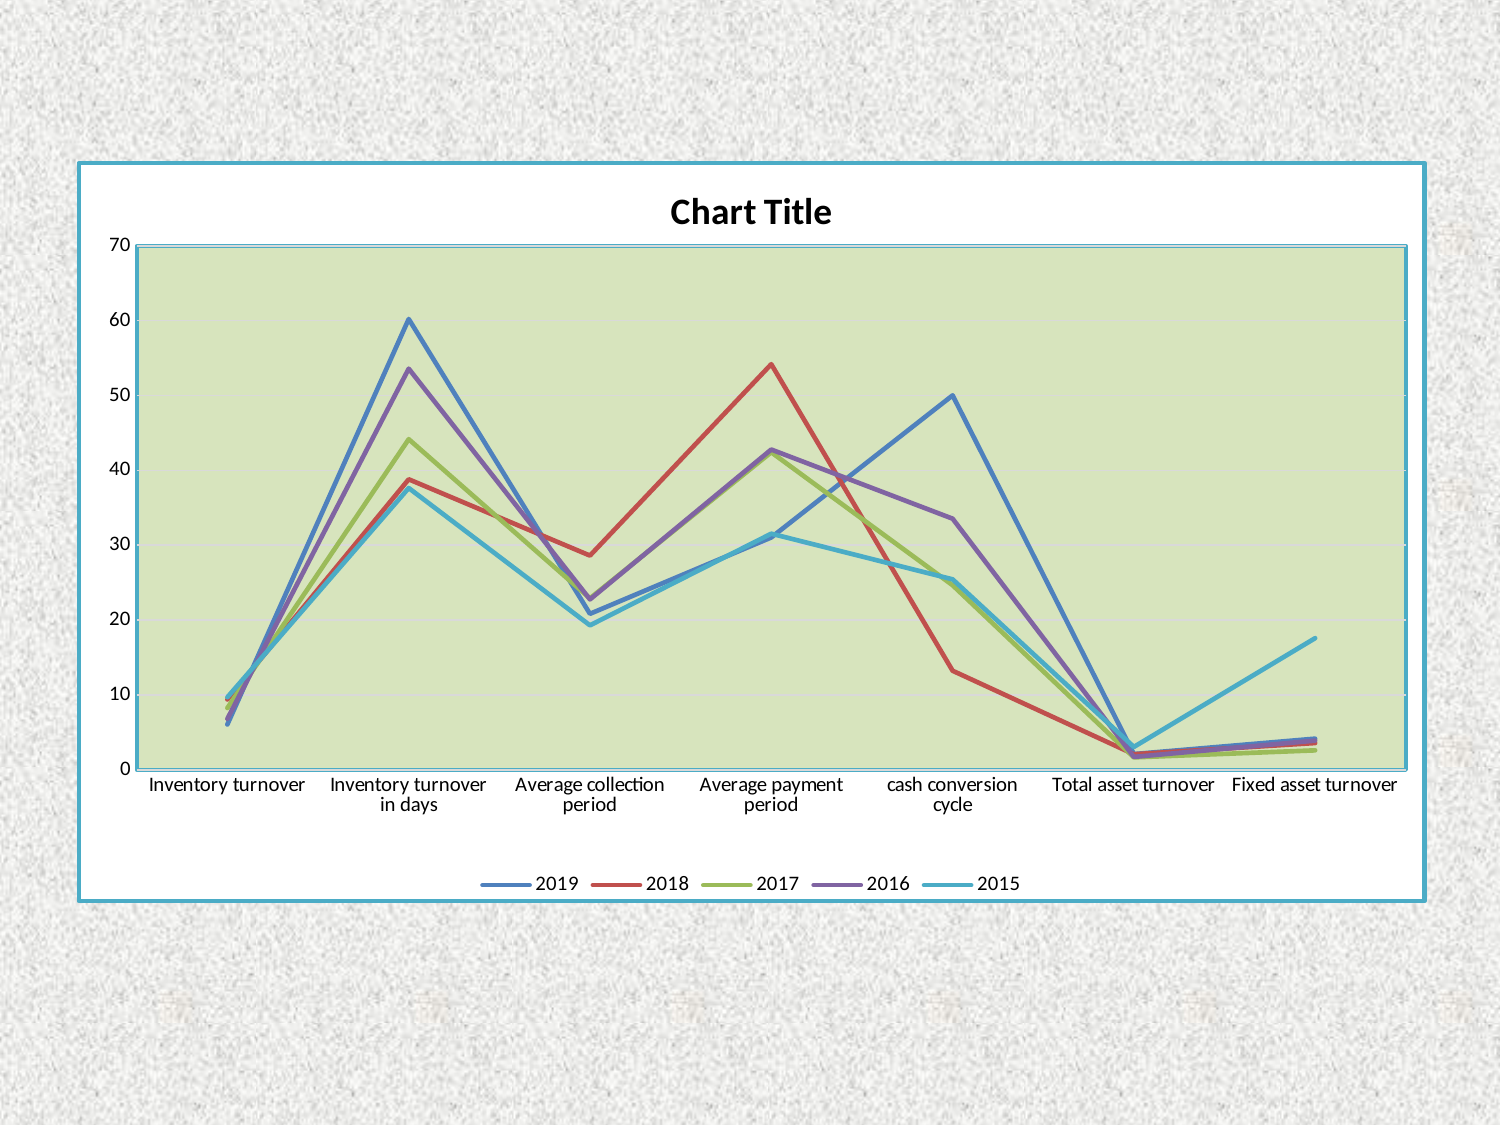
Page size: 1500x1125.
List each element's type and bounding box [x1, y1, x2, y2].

picture [0, 0, 1500, 1125]
chart [76, 160, 1427, 904]
